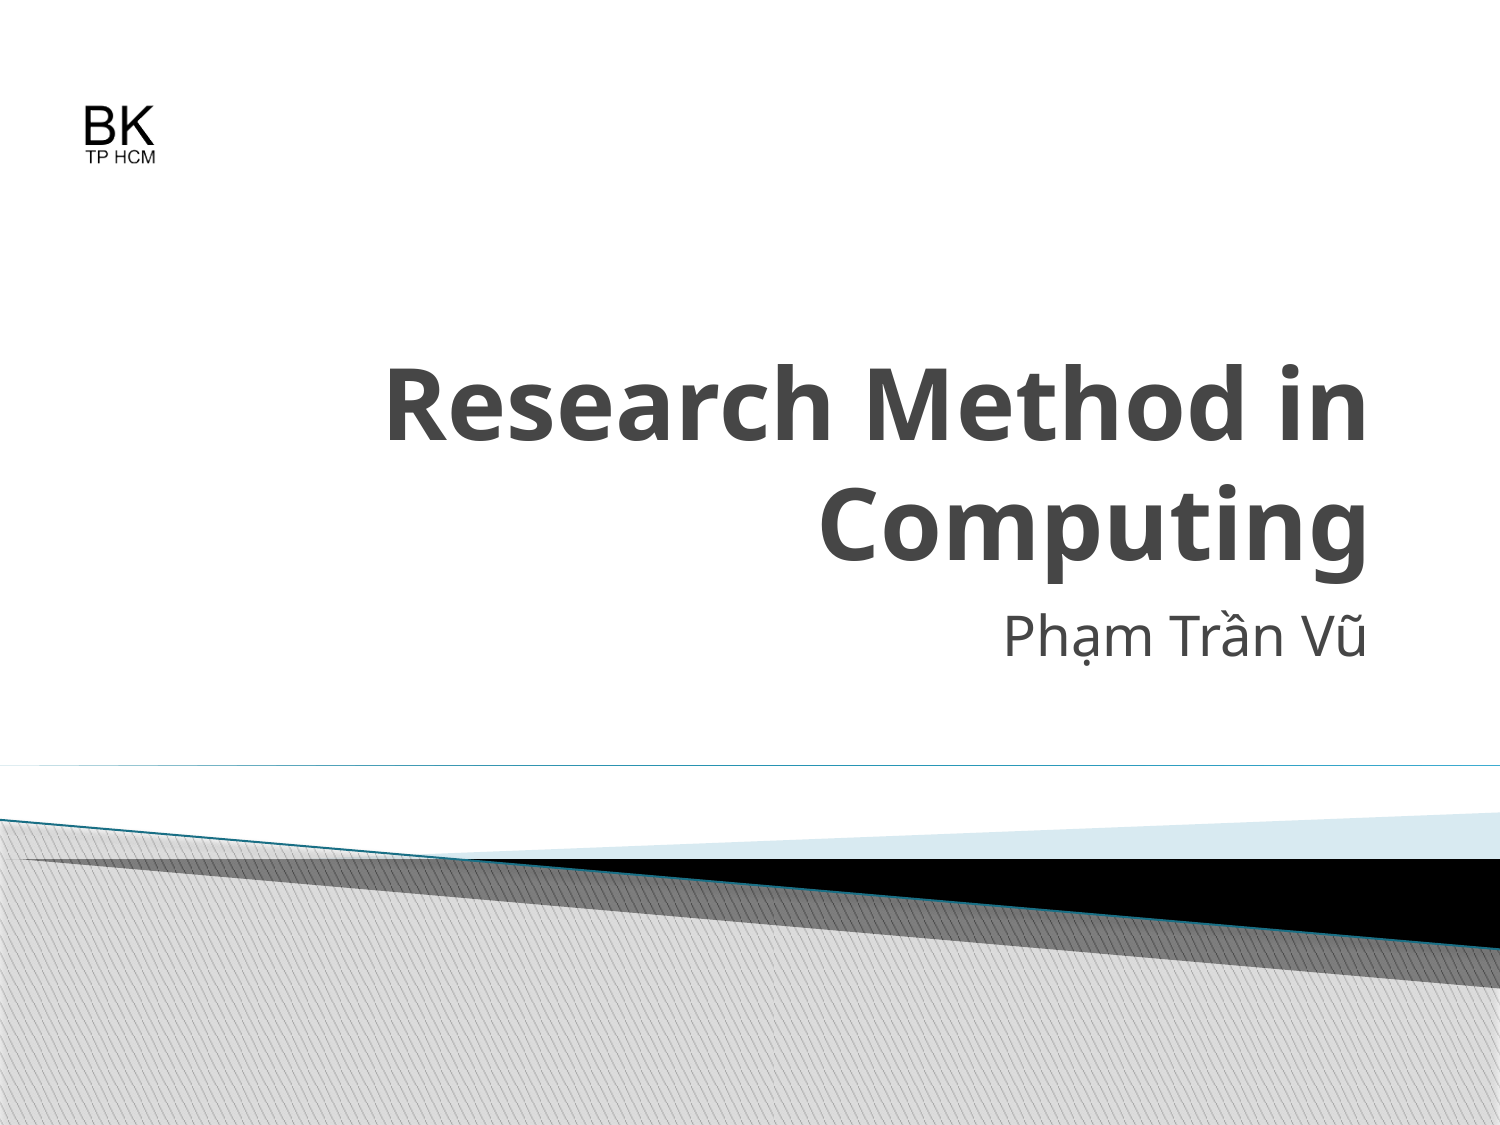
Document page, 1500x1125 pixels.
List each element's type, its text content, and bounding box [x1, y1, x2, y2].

subtitle Phạm Trần Vũ [112, 592, 1388, 790]
title Research Method in Computing [112, 287, 1388, 588]
picture [17, 19, 219, 222]
picture [5, 859, 1500, 989]
